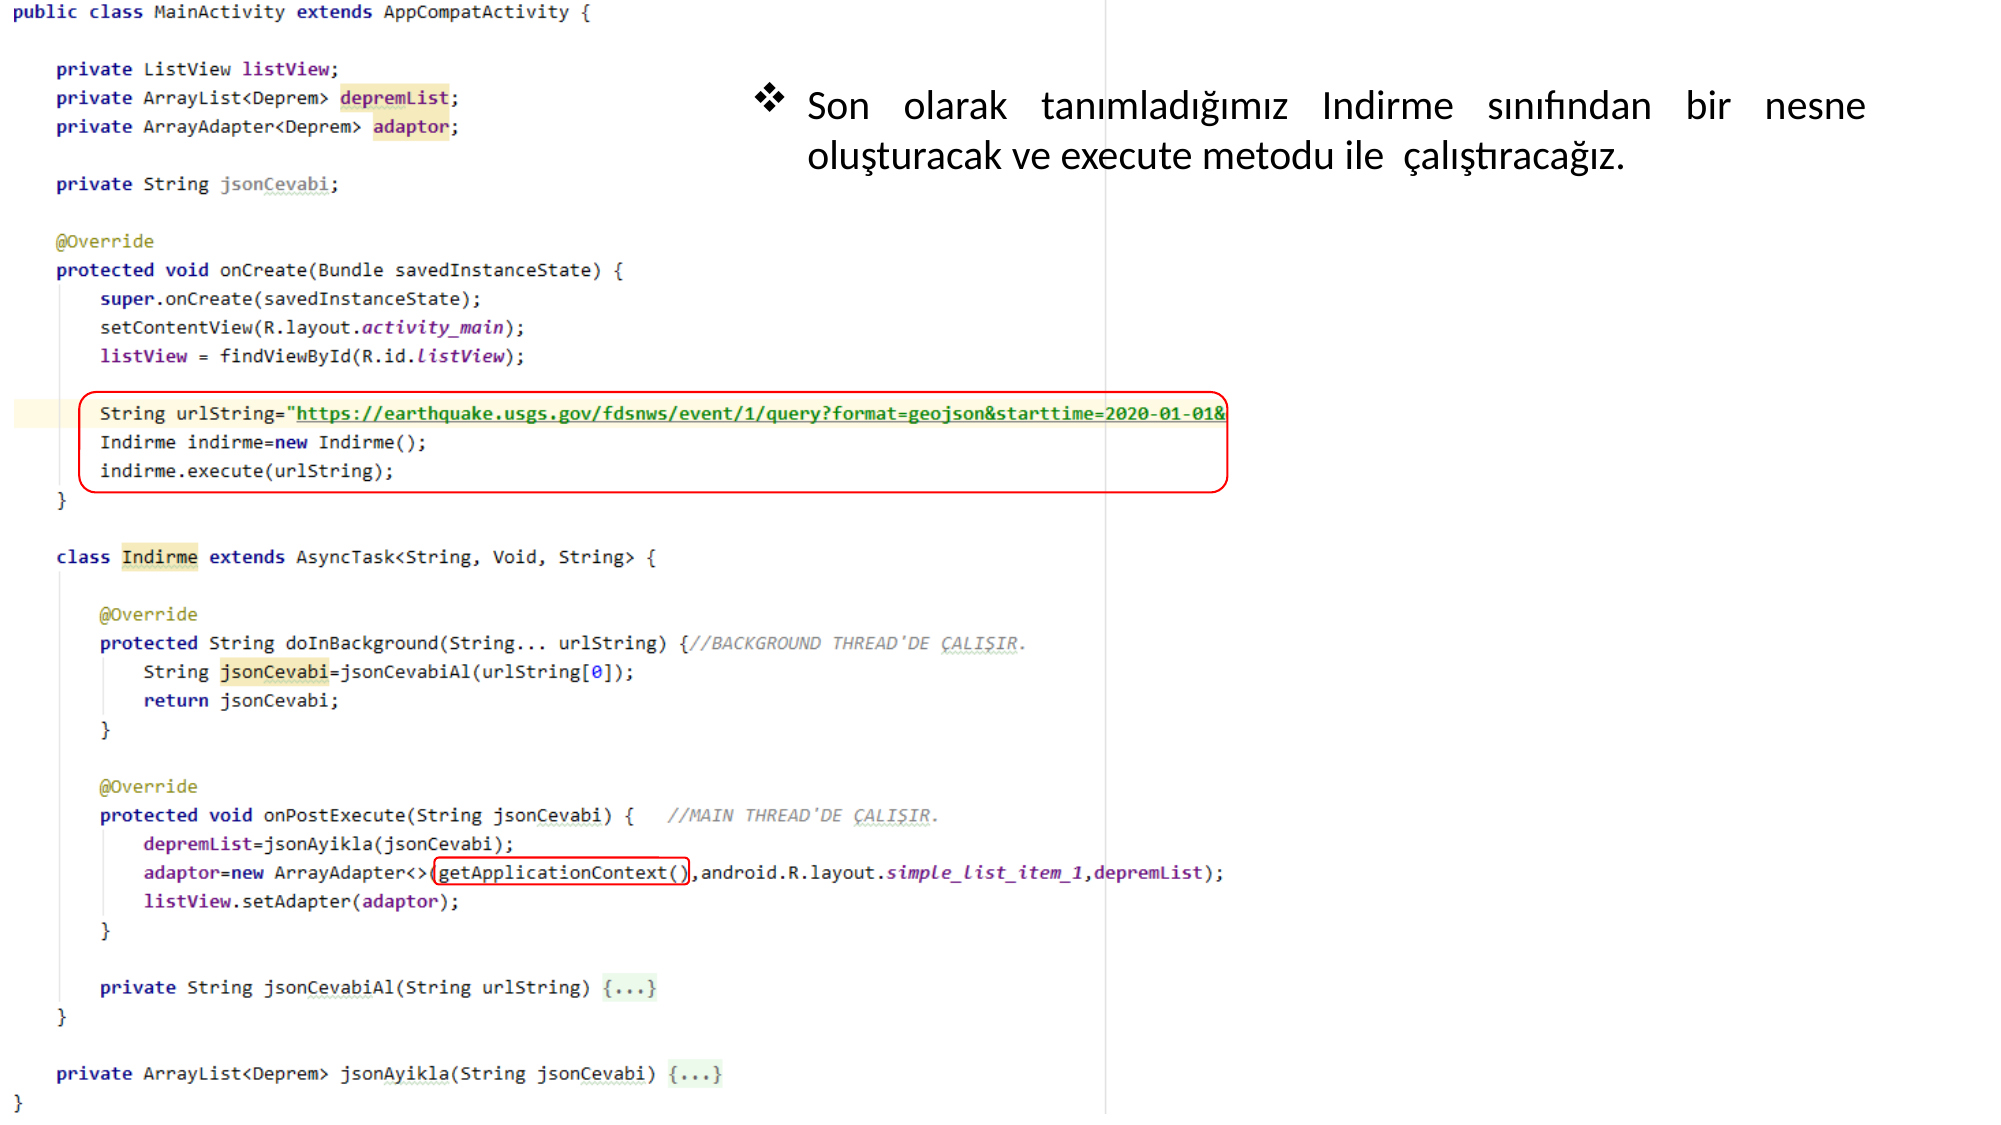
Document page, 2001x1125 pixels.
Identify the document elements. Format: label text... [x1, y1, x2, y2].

picture [14, 0, 1228, 1114]
text_box Son olarak tanımladığımız Indirme sınıfından bir nesne oluşturacak ve execute metodu ile çalıştıracağız. [1228, 70, 1882, 185]
